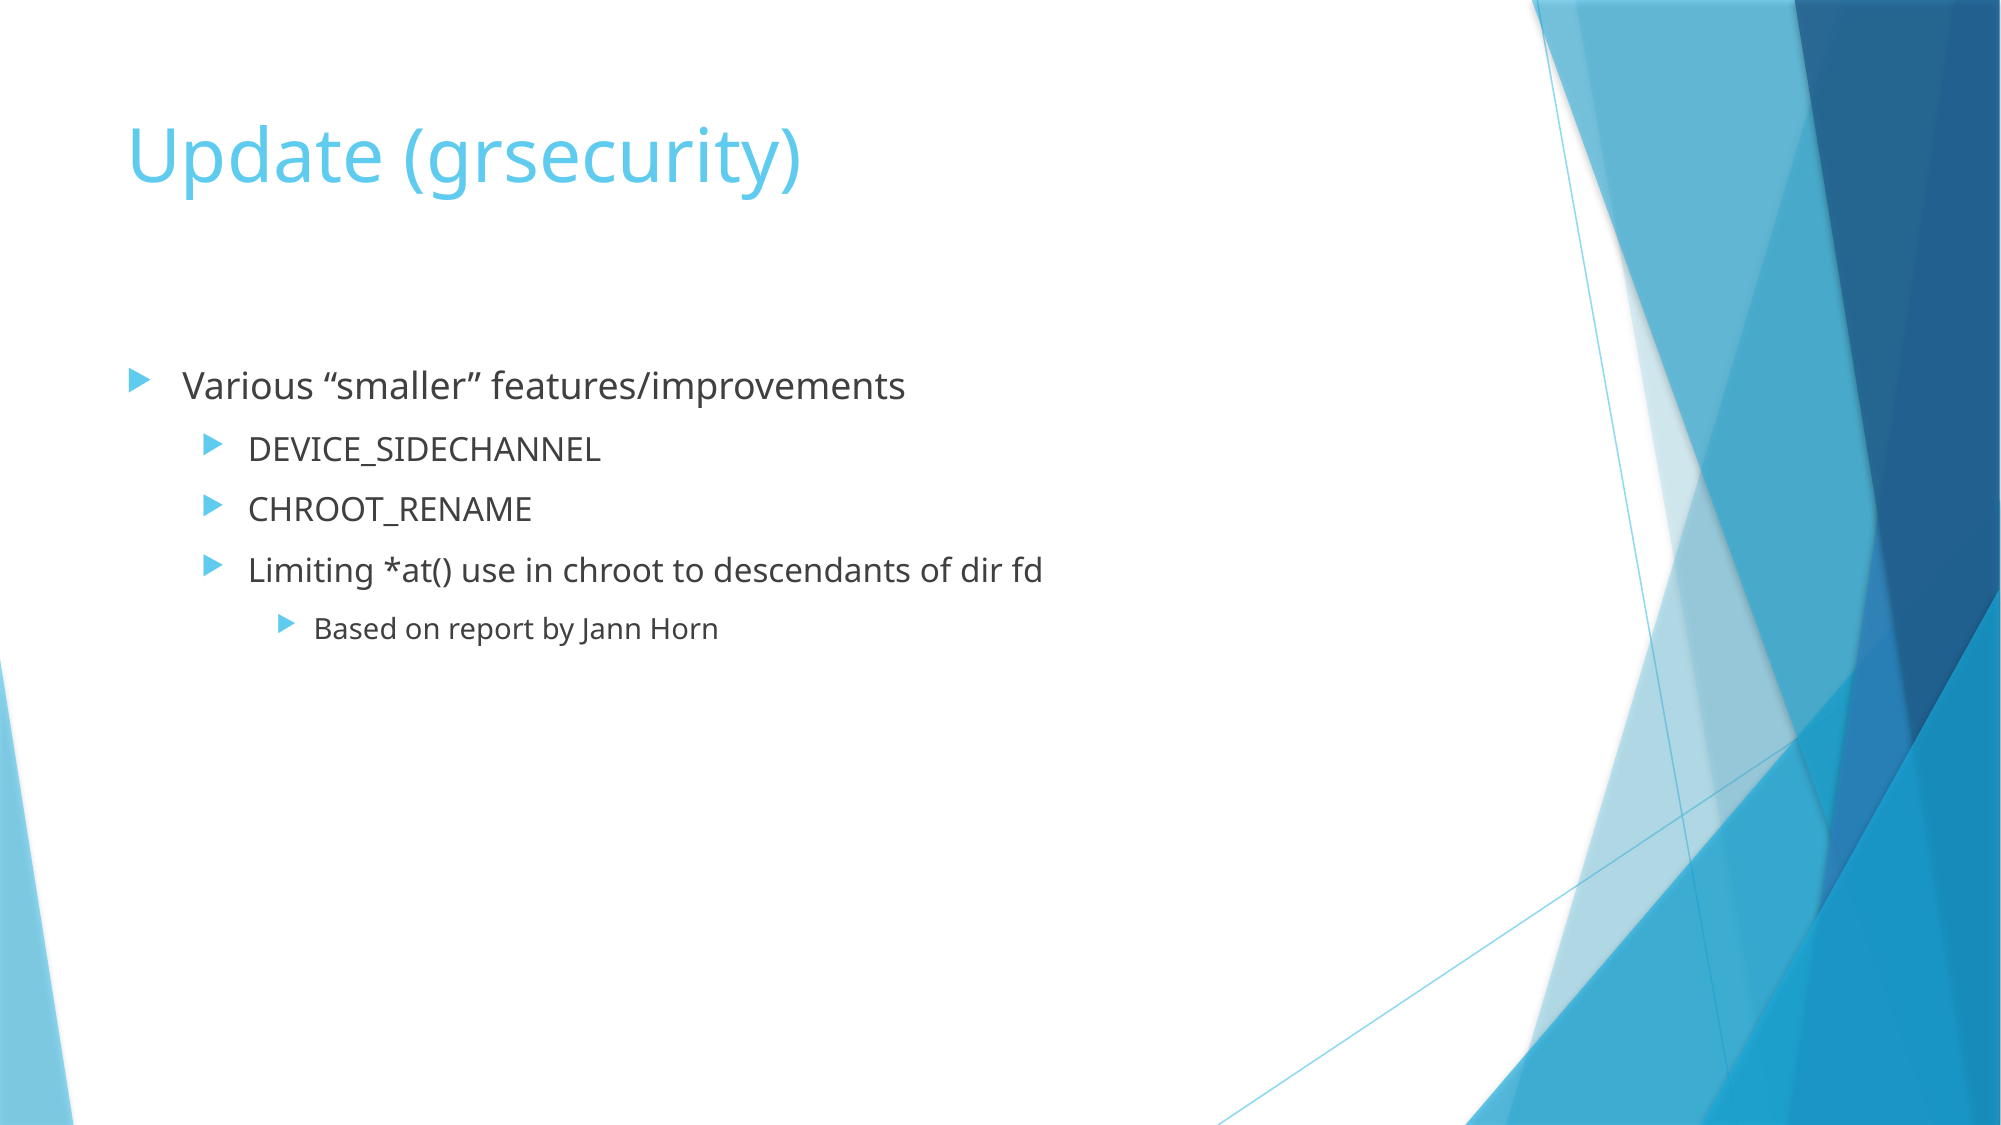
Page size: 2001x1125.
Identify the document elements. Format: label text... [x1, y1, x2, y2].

title Update (grsecurity) [111, 99, 1522, 317]
list Various “smaller” features/improvements DEVICE_SIDECHANNEL CHROOT_RENAME Limiting *at() use in chroot to descendants of dir fd Based on report by Jann Horn [111, 354, 1522, 992]
